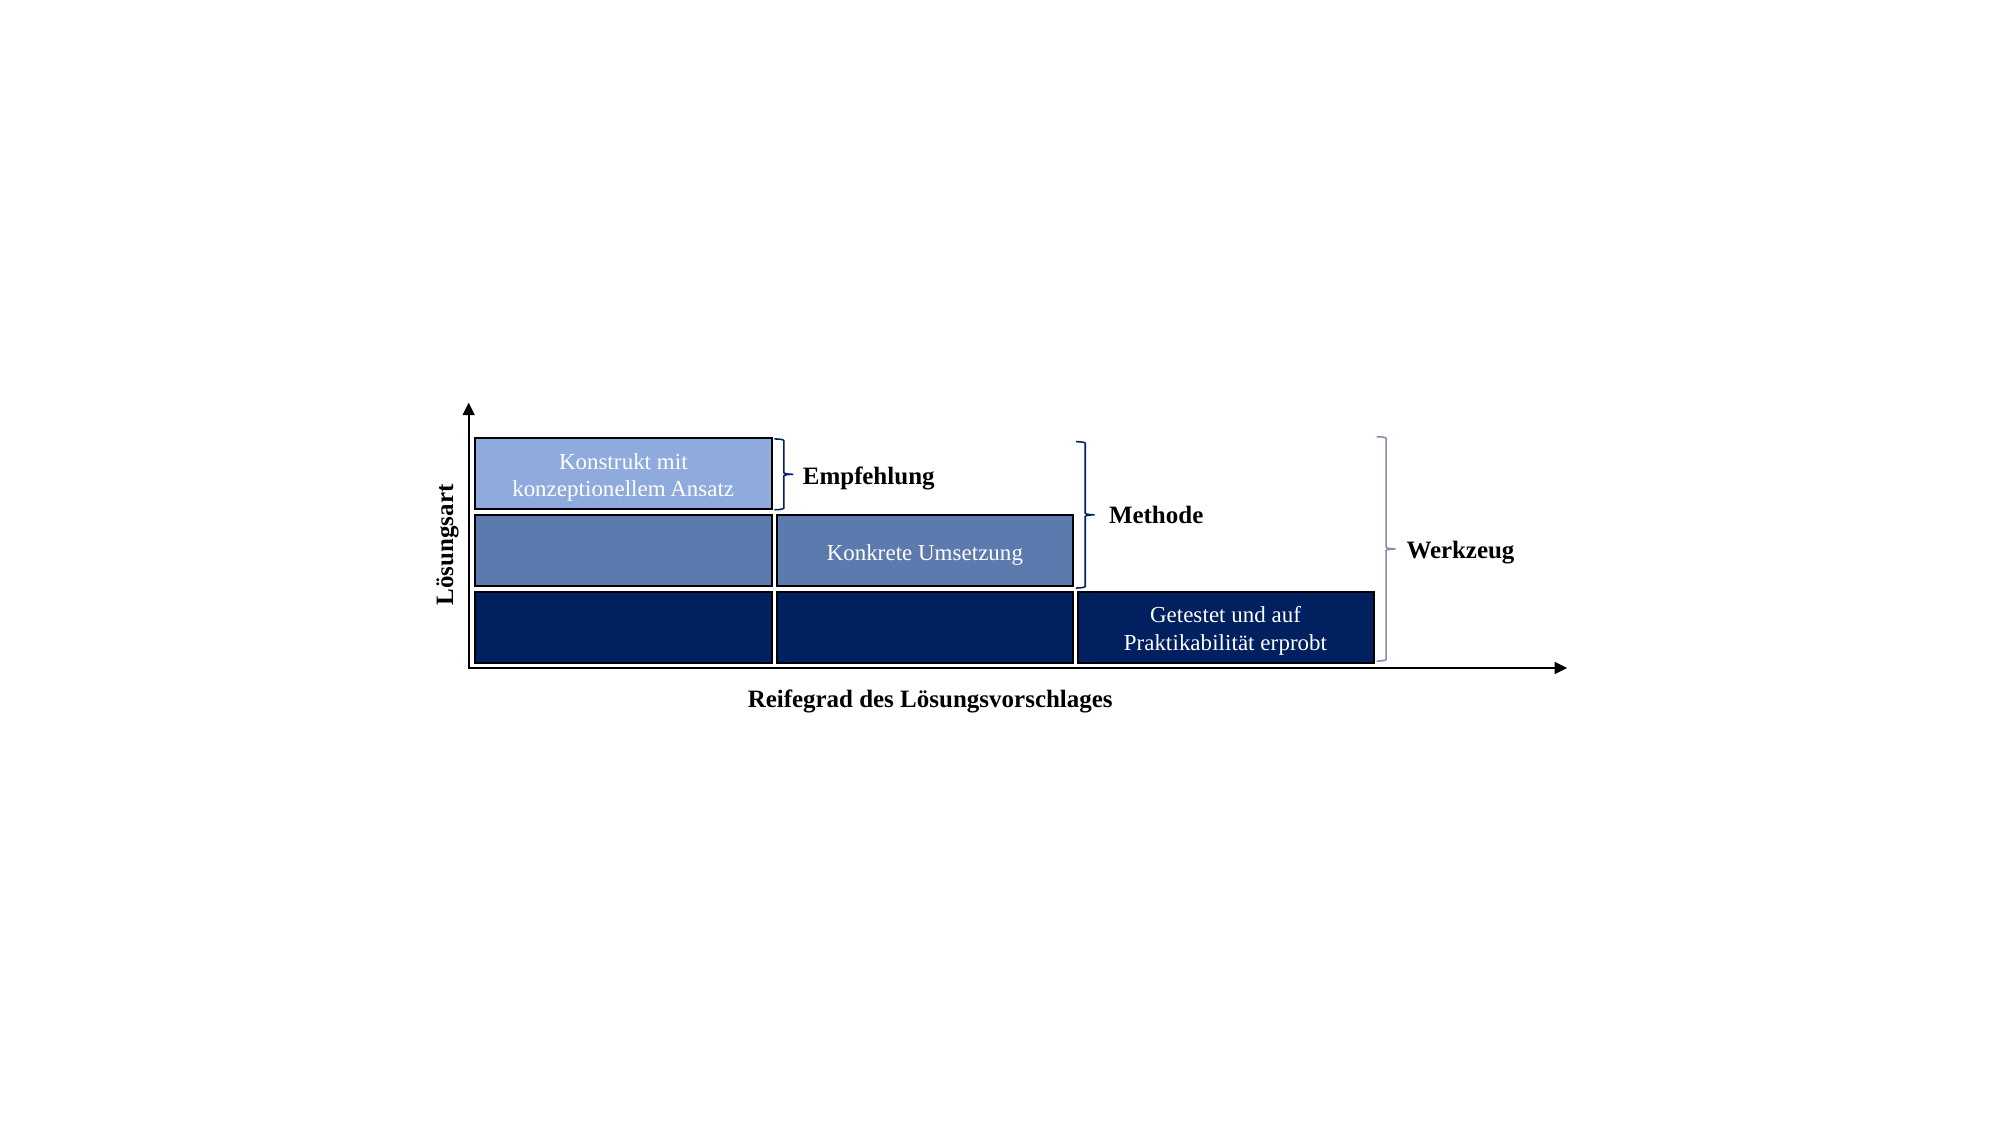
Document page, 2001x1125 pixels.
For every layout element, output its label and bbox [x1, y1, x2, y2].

text_box [420, 402, 1568, 721]
